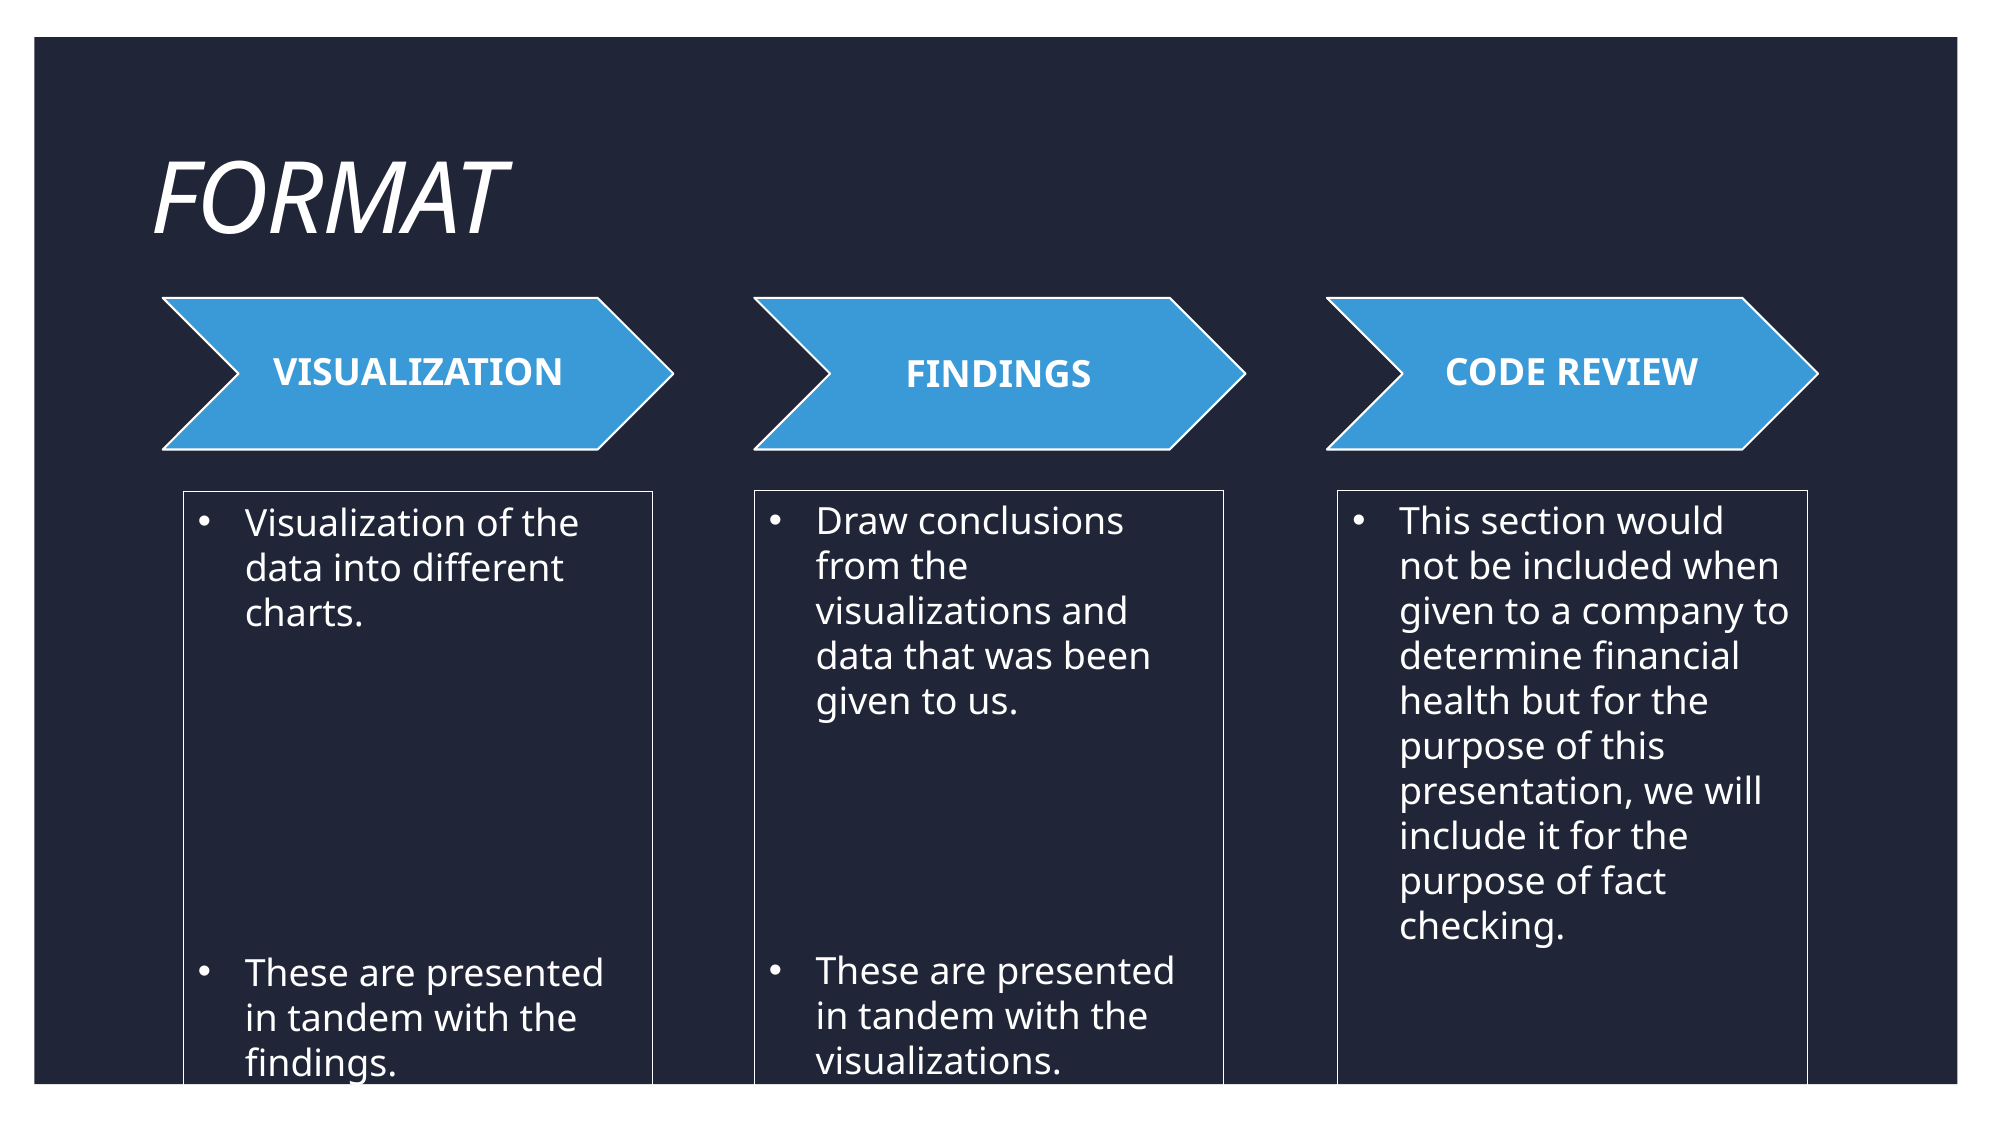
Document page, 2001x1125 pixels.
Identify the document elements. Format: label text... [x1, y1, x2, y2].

title FORMAT [58, 72, 1709, 298]
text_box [162, 297, 674, 450]
text_box [0, 0, 2000, 1125]
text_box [1326, 297, 1819, 450]
text_box Visualization of the data into different charts. These are presented in tandem with the findings. [183, 491, 653, 1091]
text_box [34, 37, 1958, 1085]
text_box Draw conclusions from the visualizations and data that was been given to us. These are presented in tandem with the visualizations. [754, 490, 1224, 1090]
text_box This section would not be included when given to a company to determine financial health but for the purpose of this presentation, we will include it for the purpose of fact checking. [1337, 490, 1808, 1090]
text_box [754, 297, 1246, 450]
